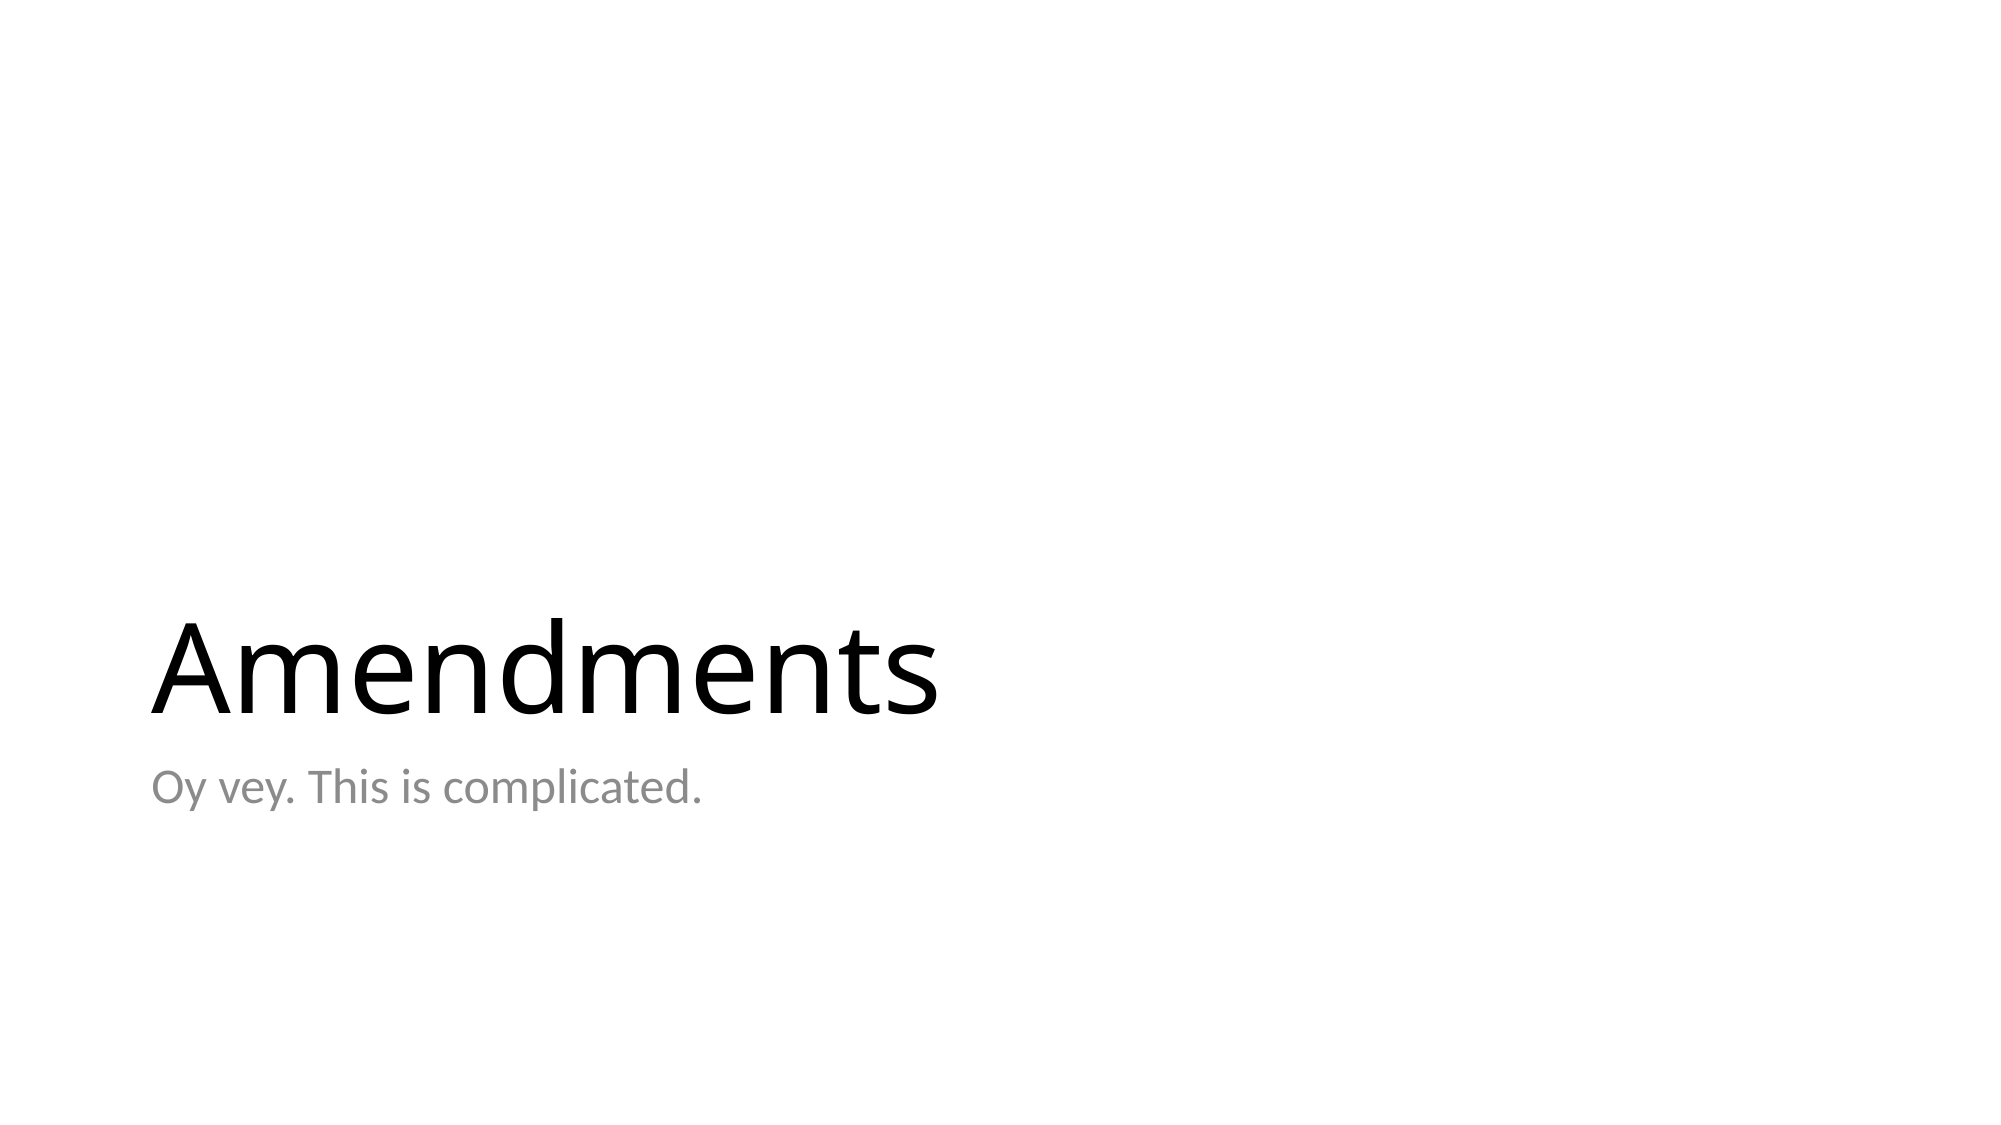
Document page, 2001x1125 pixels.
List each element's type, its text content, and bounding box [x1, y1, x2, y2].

list Oy vey. This is complicated. [136, 752, 1862, 999]
title Amendments [136, 280, 1862, 749]
